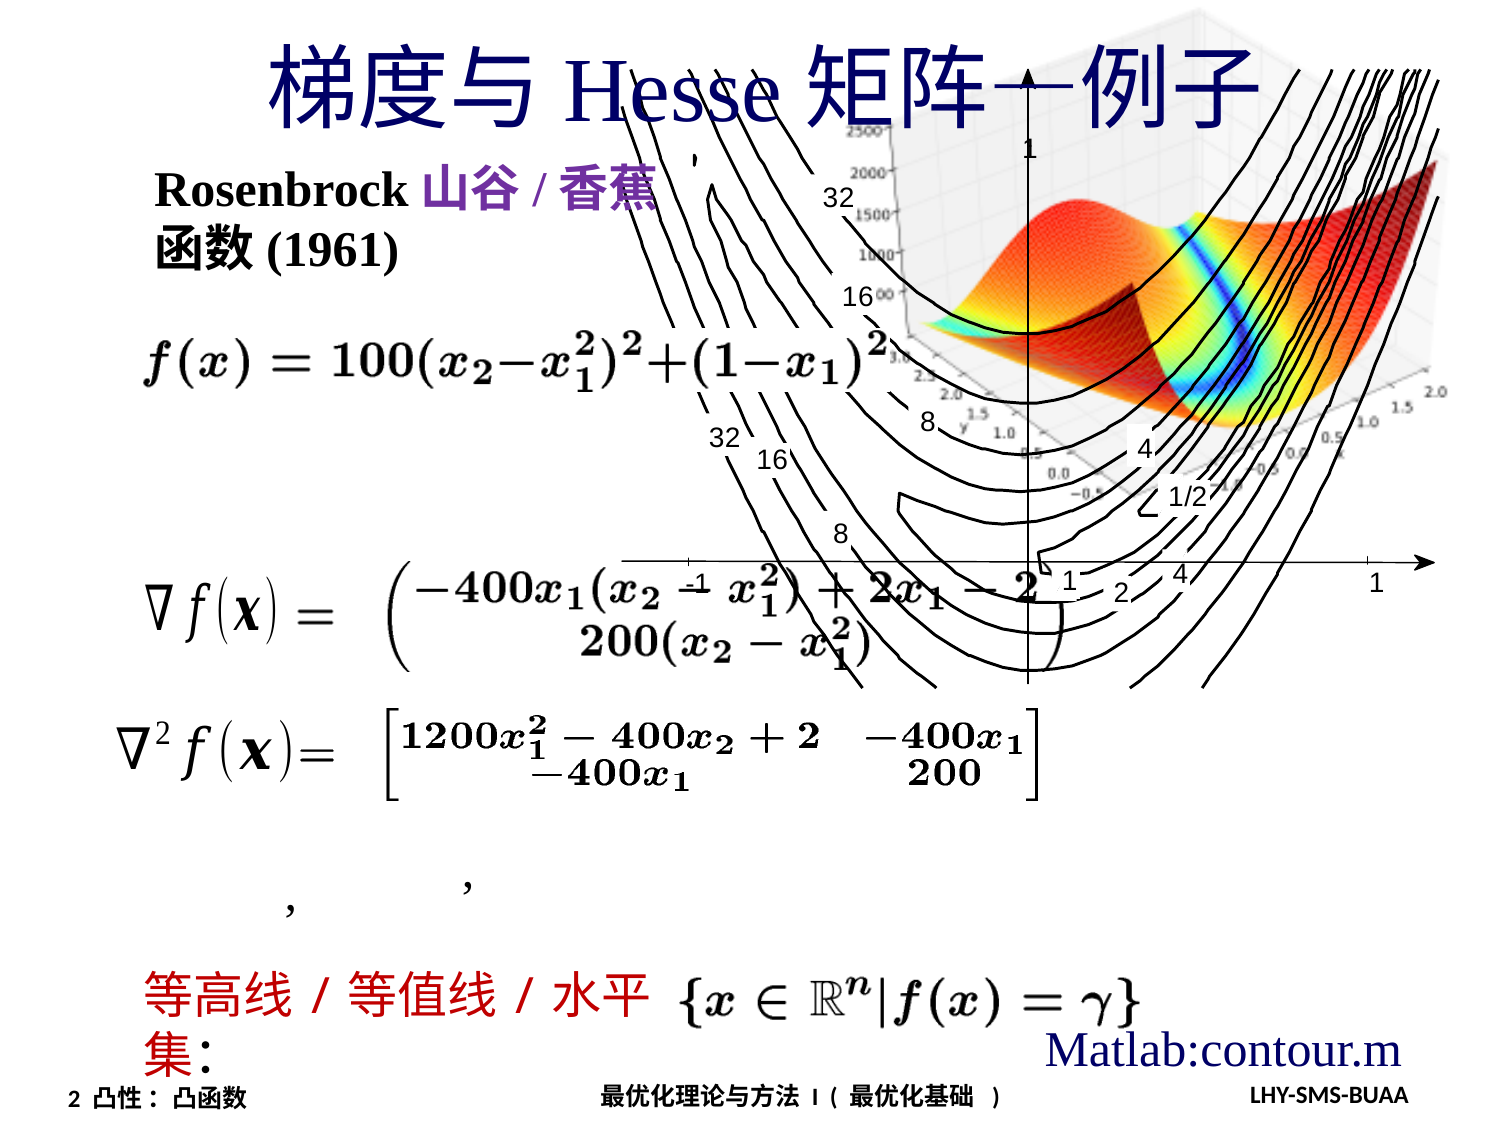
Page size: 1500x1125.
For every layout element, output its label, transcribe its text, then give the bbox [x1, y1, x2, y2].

text_box 梯度与Hesse矩阵—例子 [251, 22, 495, 147]
text_box Matlab:contour.m [1029, 1009, 1468, 1085]
picture [139, 0, 1500, 776]
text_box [115, 705, 1046, 804]
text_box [144, 559, 495, 673]
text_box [128, 956, 1144, 1033]
text_box Rosenbrock山谷/香蕉函数(1961) [139, 148, 495, 284]
